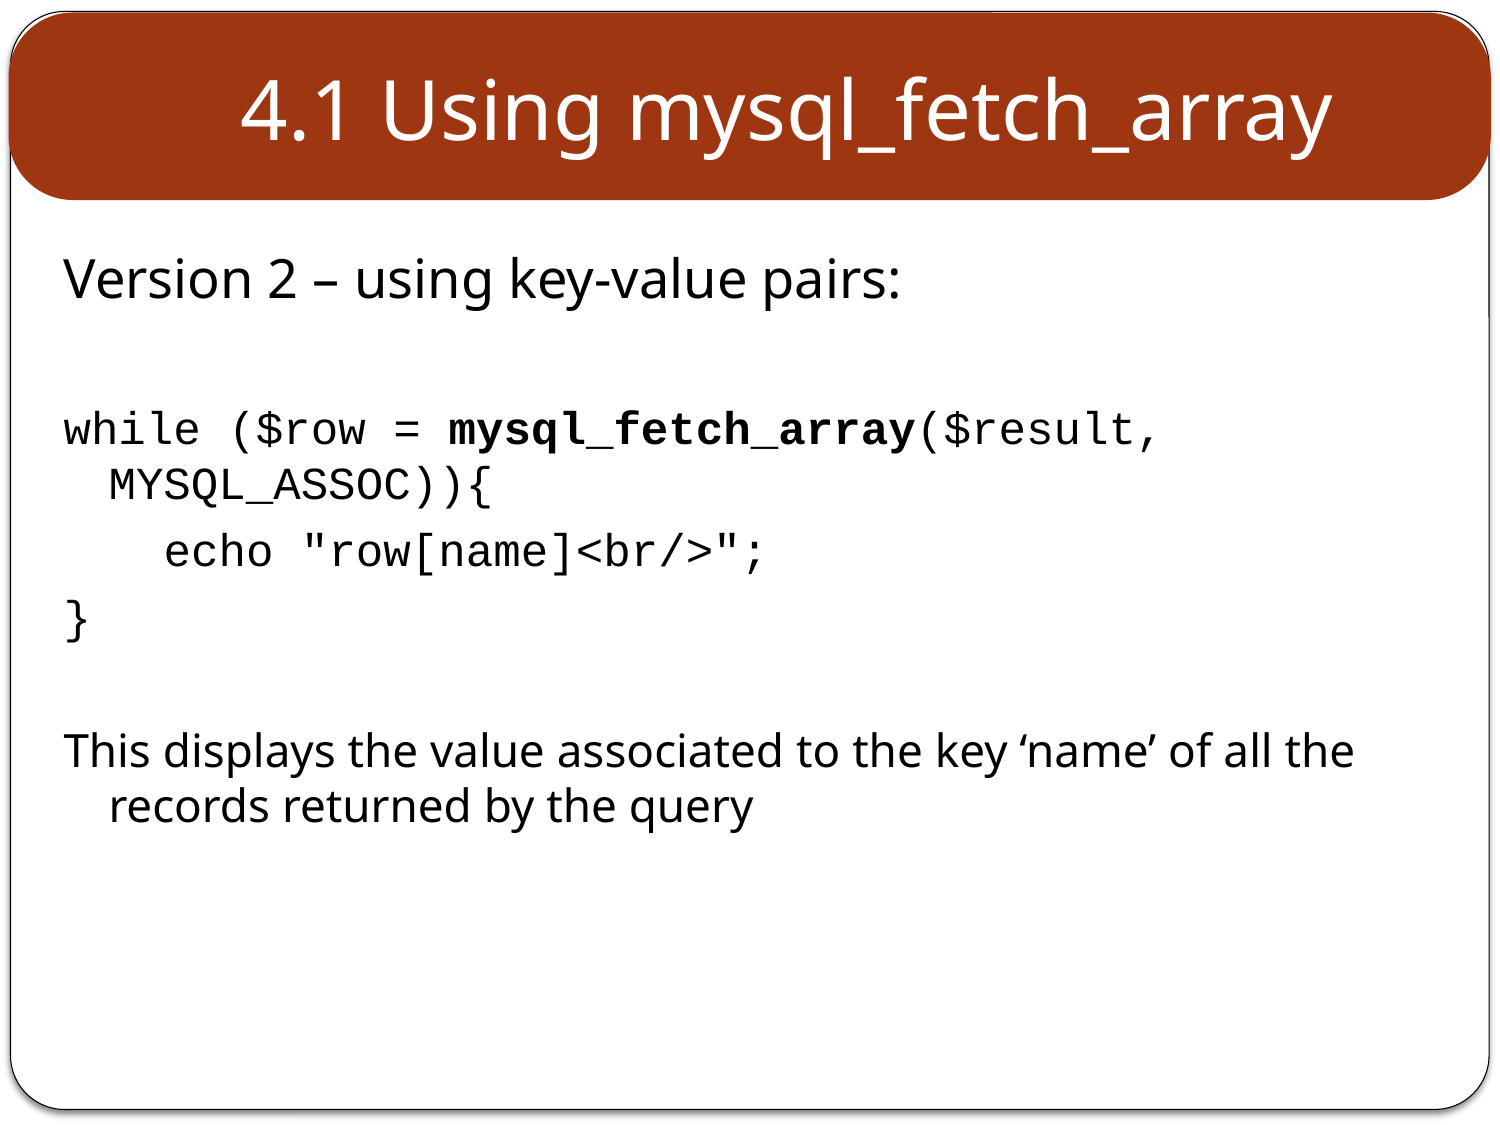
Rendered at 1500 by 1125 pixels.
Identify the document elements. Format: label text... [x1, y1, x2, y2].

title 4.1 Using mysql_fetch_array [150, 17, 1425, 205]
list Version 2 – using key-value pairs: while ($row = mysql_fetch_array($result, MYSQL_ASSOC)){ echo "row[name]<br/>"; } This displays the value associated to the key ‘name’ of all the records returned by the query [50, 237, 1463, 988]
